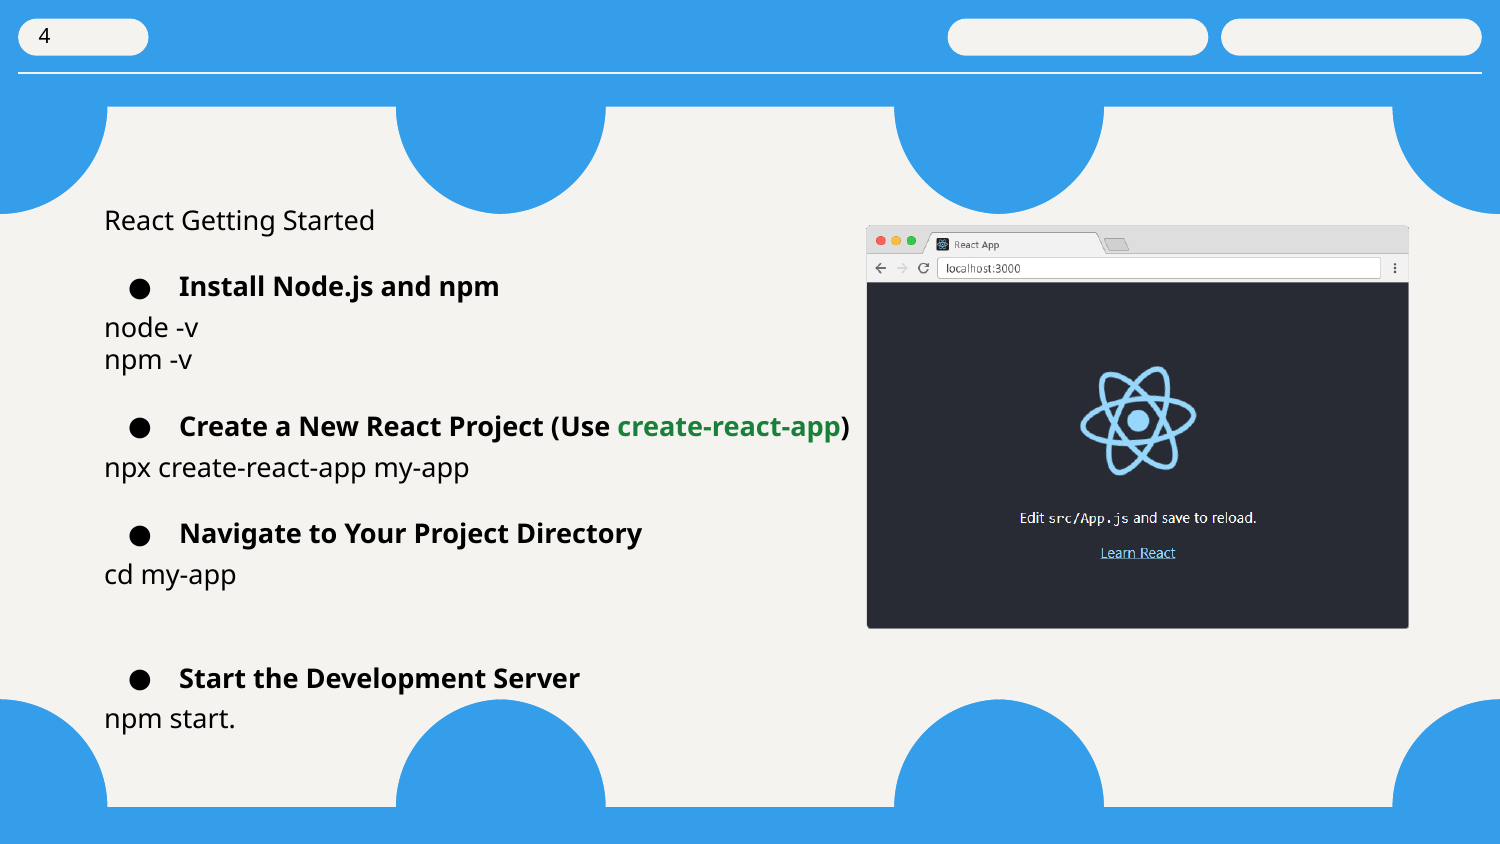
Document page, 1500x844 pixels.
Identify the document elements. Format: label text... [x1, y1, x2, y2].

subtitle React Getting Started Install Node.js and npm node -v npm -v Create a New React Project (Use create-react-app) npx create-react-app my-app Navigate to Your Project Directory cd my-app Start the Development Server npm start. [89, 183, 1473, 750]
slide_number ‹#› [23, 16, 114, 58]
picture [866, 225, 1410, 630]
